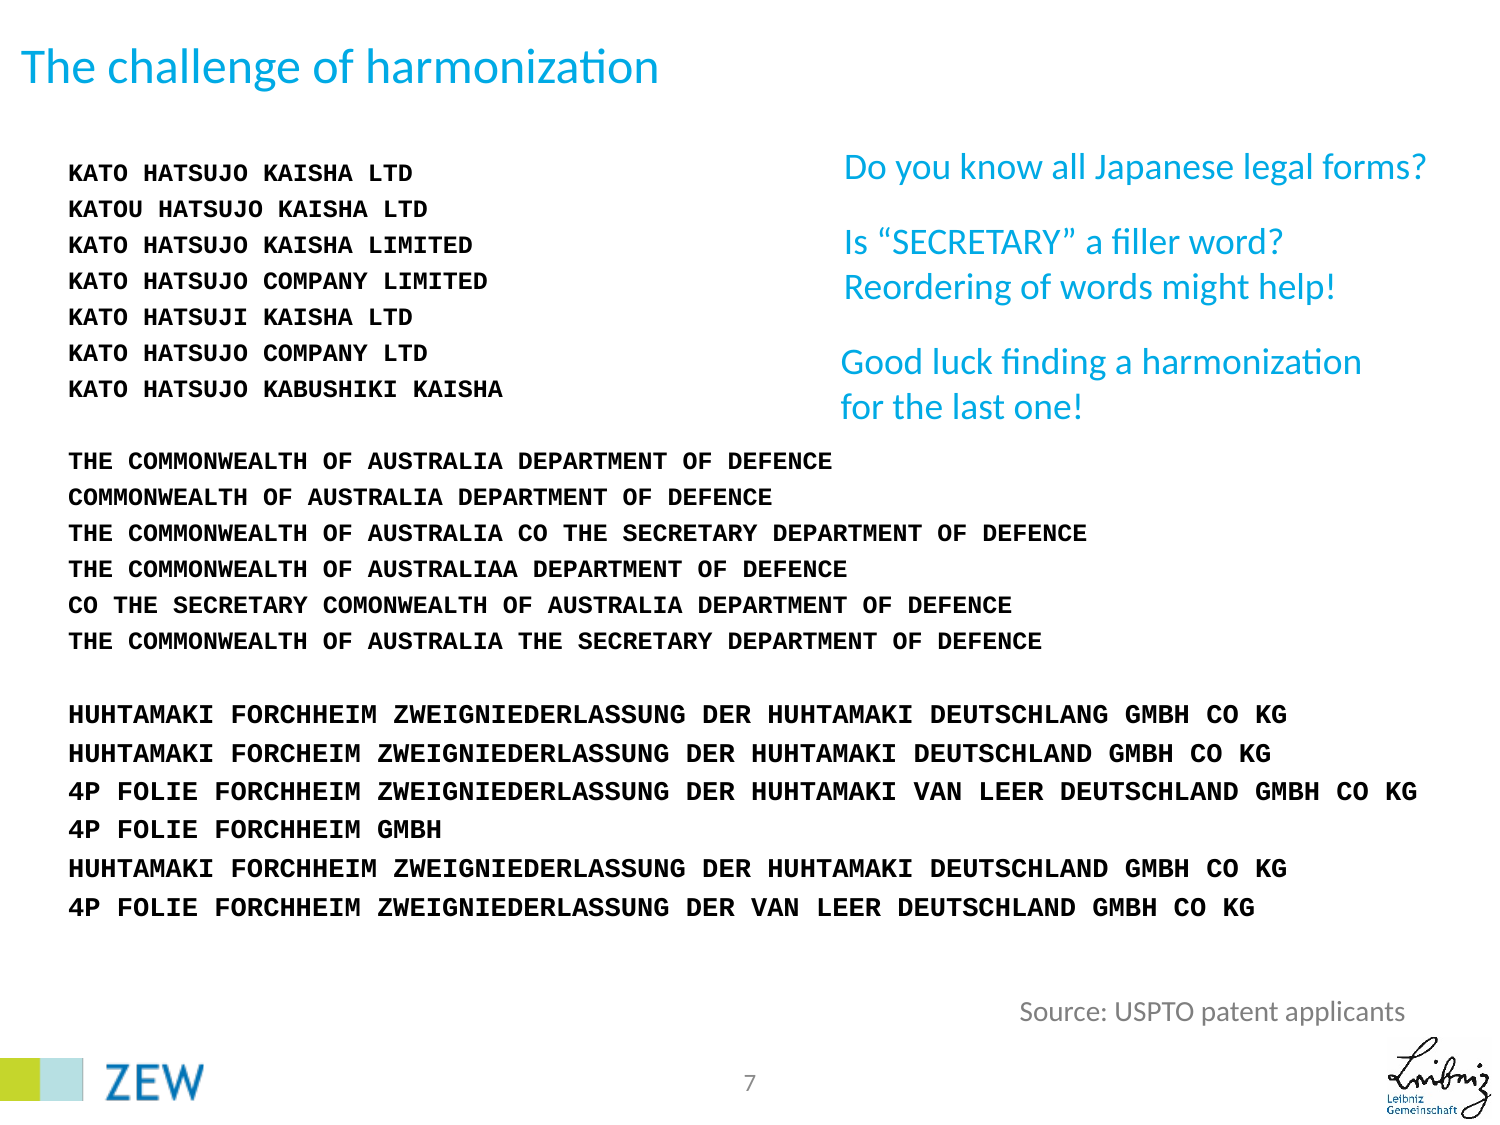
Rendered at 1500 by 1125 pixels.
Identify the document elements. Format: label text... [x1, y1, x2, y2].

text_box Source: USPTO patent applicants [1004, 984, 1421, 1035]
text_box Good luck finding a harmonization for the last one! [825, 329, 1424, 435]
text_box Do you know all Japanese legal forms? [829, 135, 1444, 195]
title The challenge of harmonization [5, 25, 1447, 102]
slide_number 7 [575, 1069, 925, 1094]
list KATO HATSUJO KAISHA LTD KATOU HATSUJO KAISHA LTD KATO HATSUJO KAISHA LIMITED KATO HATSUJO COMPANY LIMITED KATO HATSUJI KAISHA LTD KATO HATSUJO COMPANY LTD KATO HATSUJO KABUSHIKI KAISHA THE COMMONWEALTH OF AUSTRALIA DEPARTMENT OF DEFENCE COMMONWEALTH OF AUSTRALIA DEPARTMENT OF DEFENCE THE COMMONWEALTH OF AUSTRALIA CO THE SECRETARY DEPARTMENT OF DEFENCE THE COMMONWEALTH OF AUSTRALIAA DEPARTMENT OF DEFENCE CO THE SECRETARY COMONWEALTH OF AUSTRALIA DEPARTMENT OF DEFENCE THE COMMONWEALTH OF AUSTRALIA THE SECRETARY DEPARTMENT OF DEFENCE HUHTAMAKI FORCHHEIM ZWEIGNIEDERLASSUNG DER HUHTAMAKI DEUTSCHLANG GMBH CO KG HUHTAMAKI FORCHEIM ZWEIGNIEDERLASSUNG DER HUHTAMAKI DEUTSCHLAND GMBH CO KG 4P FOLIE FORCHHEIM ZWEIGNIEDERLASSUNG DER HUHTAMAKI VAN LEER DEUTSCHLAND GMBH CO KG 4P FOLIE FORCHHEIM GMBH HUHTAMAKI FORCHHEIM ZWEIGNIEDERLASSUNG DER HUHTAMAKI DEUTSCHLAND GMBH CO KG 4P FOLIE FORCHHEIM ZWEIGNIEDERLASSUNG DER VAN LEER DEUTSCHLAND GMBH CO KG [53, 149, 1447, 1038]
picture [1387, 1037, 1492, 1119]
text_box Is “SECRETARY” a filler word? Reordering of words might help! [829, 209, 1353, 315]
